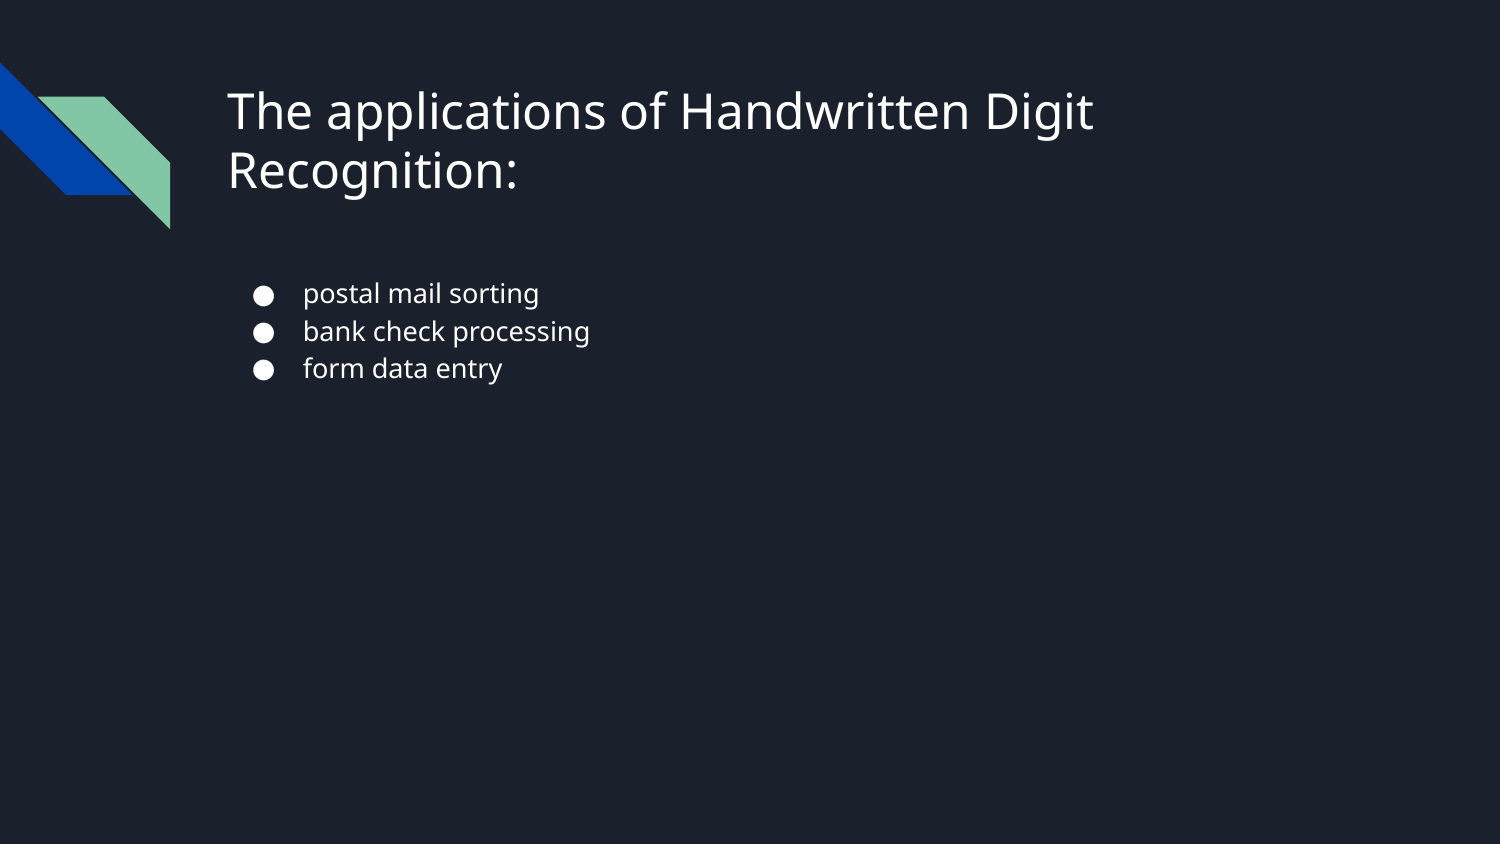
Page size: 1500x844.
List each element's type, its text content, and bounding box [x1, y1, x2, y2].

list postal mail sorting bank check processing form data entry [212, 257, 1368, 735]
title The applications of Handwritten Digit Recognition: [212, 64, 1368, 215]
